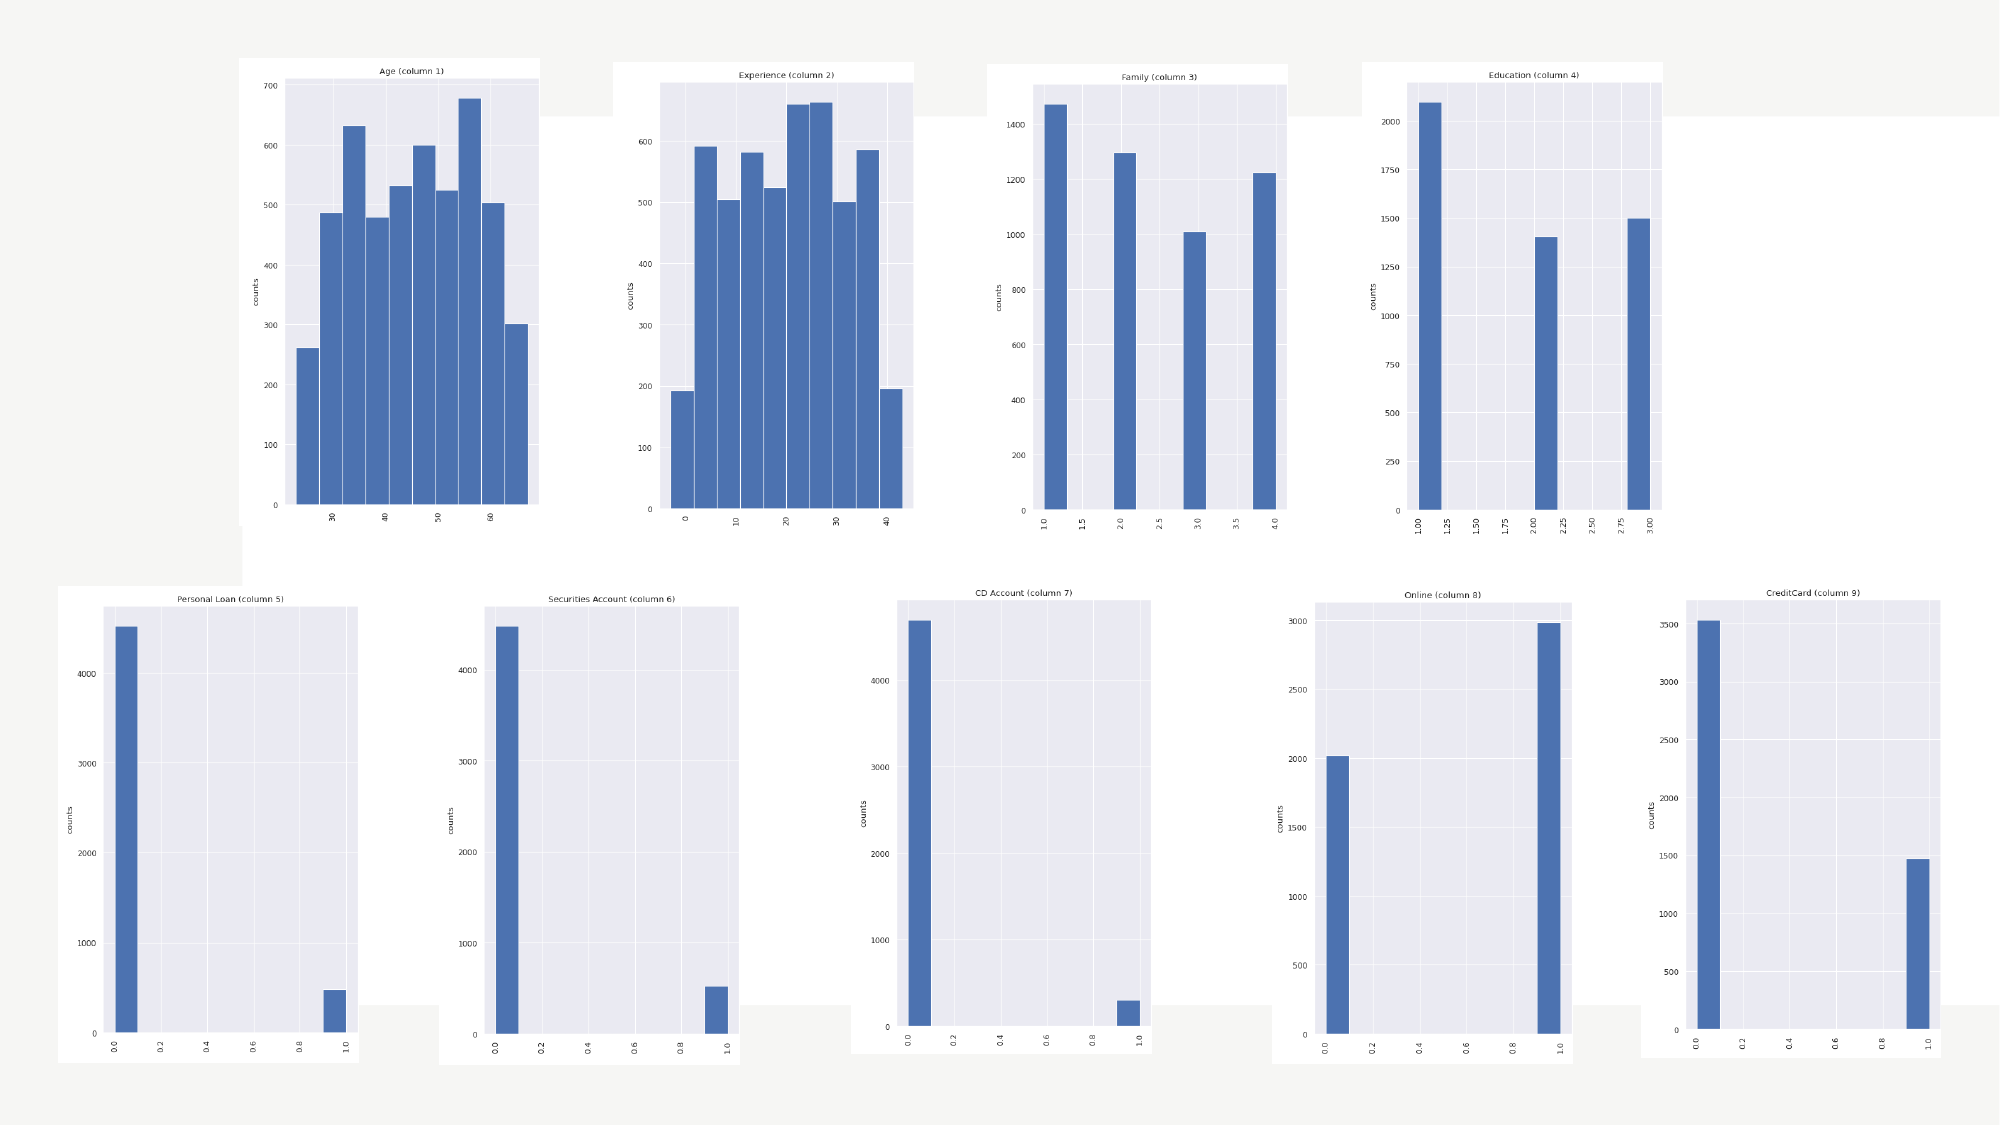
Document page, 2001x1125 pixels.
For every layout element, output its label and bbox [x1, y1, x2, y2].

picture [1272, 585, 1573, 1064]
picture [239, 58, 540, 526]
picture [1640, 586, 1941, 1058]
picture [1362, 62, 1663, 539]
picture [851, 583, 1152, 1055]
picture [439, 586, 740, 1065]
picture [58, 586, 359, 1063]
picture [987, 64, 1288, 536]
picture [613, 62, 914, 532]
